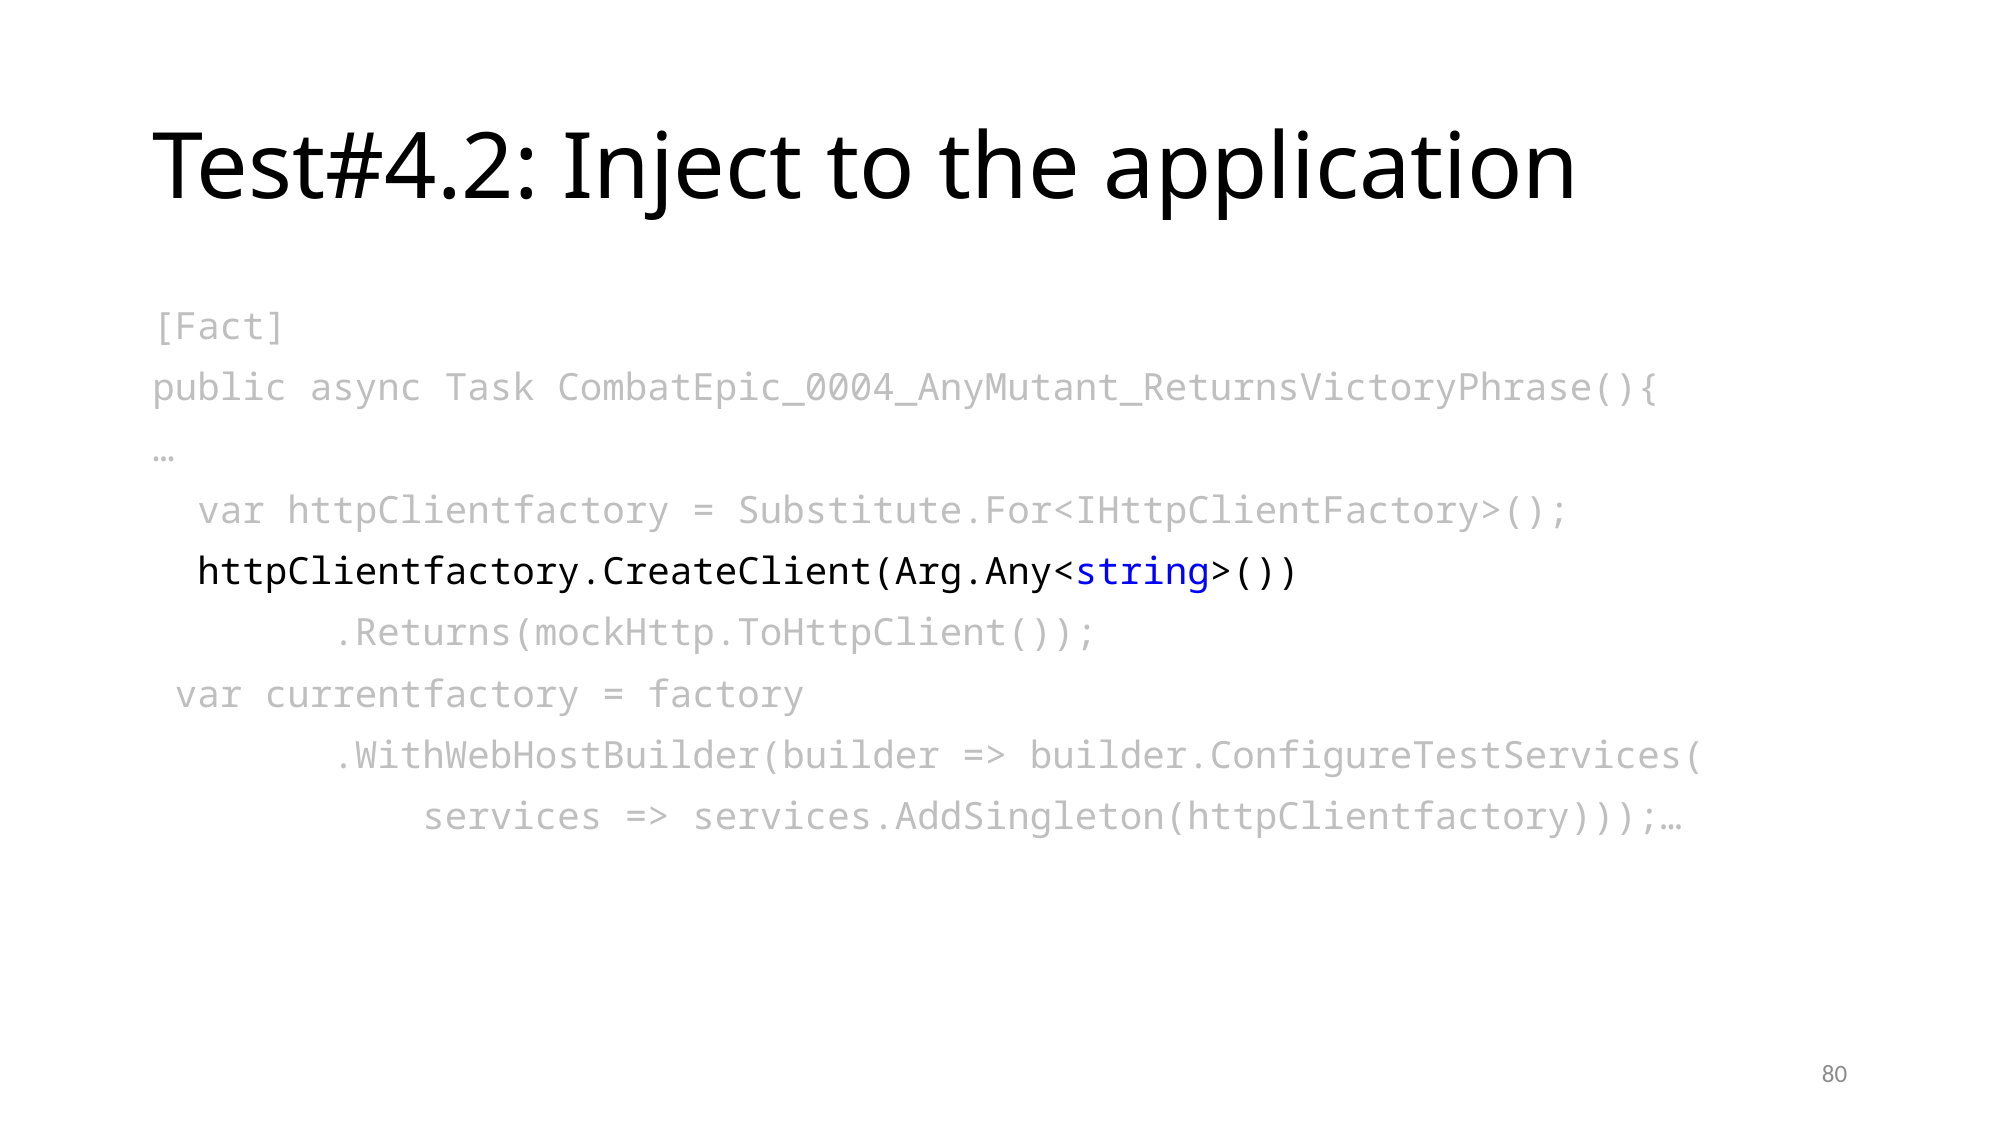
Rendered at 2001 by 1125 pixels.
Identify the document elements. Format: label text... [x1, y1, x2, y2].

title Test#4.2: Inject to the application [137, 59, 1863, 278]
list [Fact] public async Task CombatEpic_0004_AnyMutant_ReturnsVictoryPhrase(){ … var httpClientfactory = Substitute.For<IHttpClientFactory>(); httpClientfactory.CreateClient(Arg.Any<string>()) .Returns(mockHttp.ToHttpClient()); var currentfactory = factory .WithWebHostBuilder(builder => builder.ConfigureTestServices( services => services.AddSingleton(httpClientfactory)));… [137, 299, 1935, 1095]
slide_number 80 [1412, 1042, 1863, 1103]
